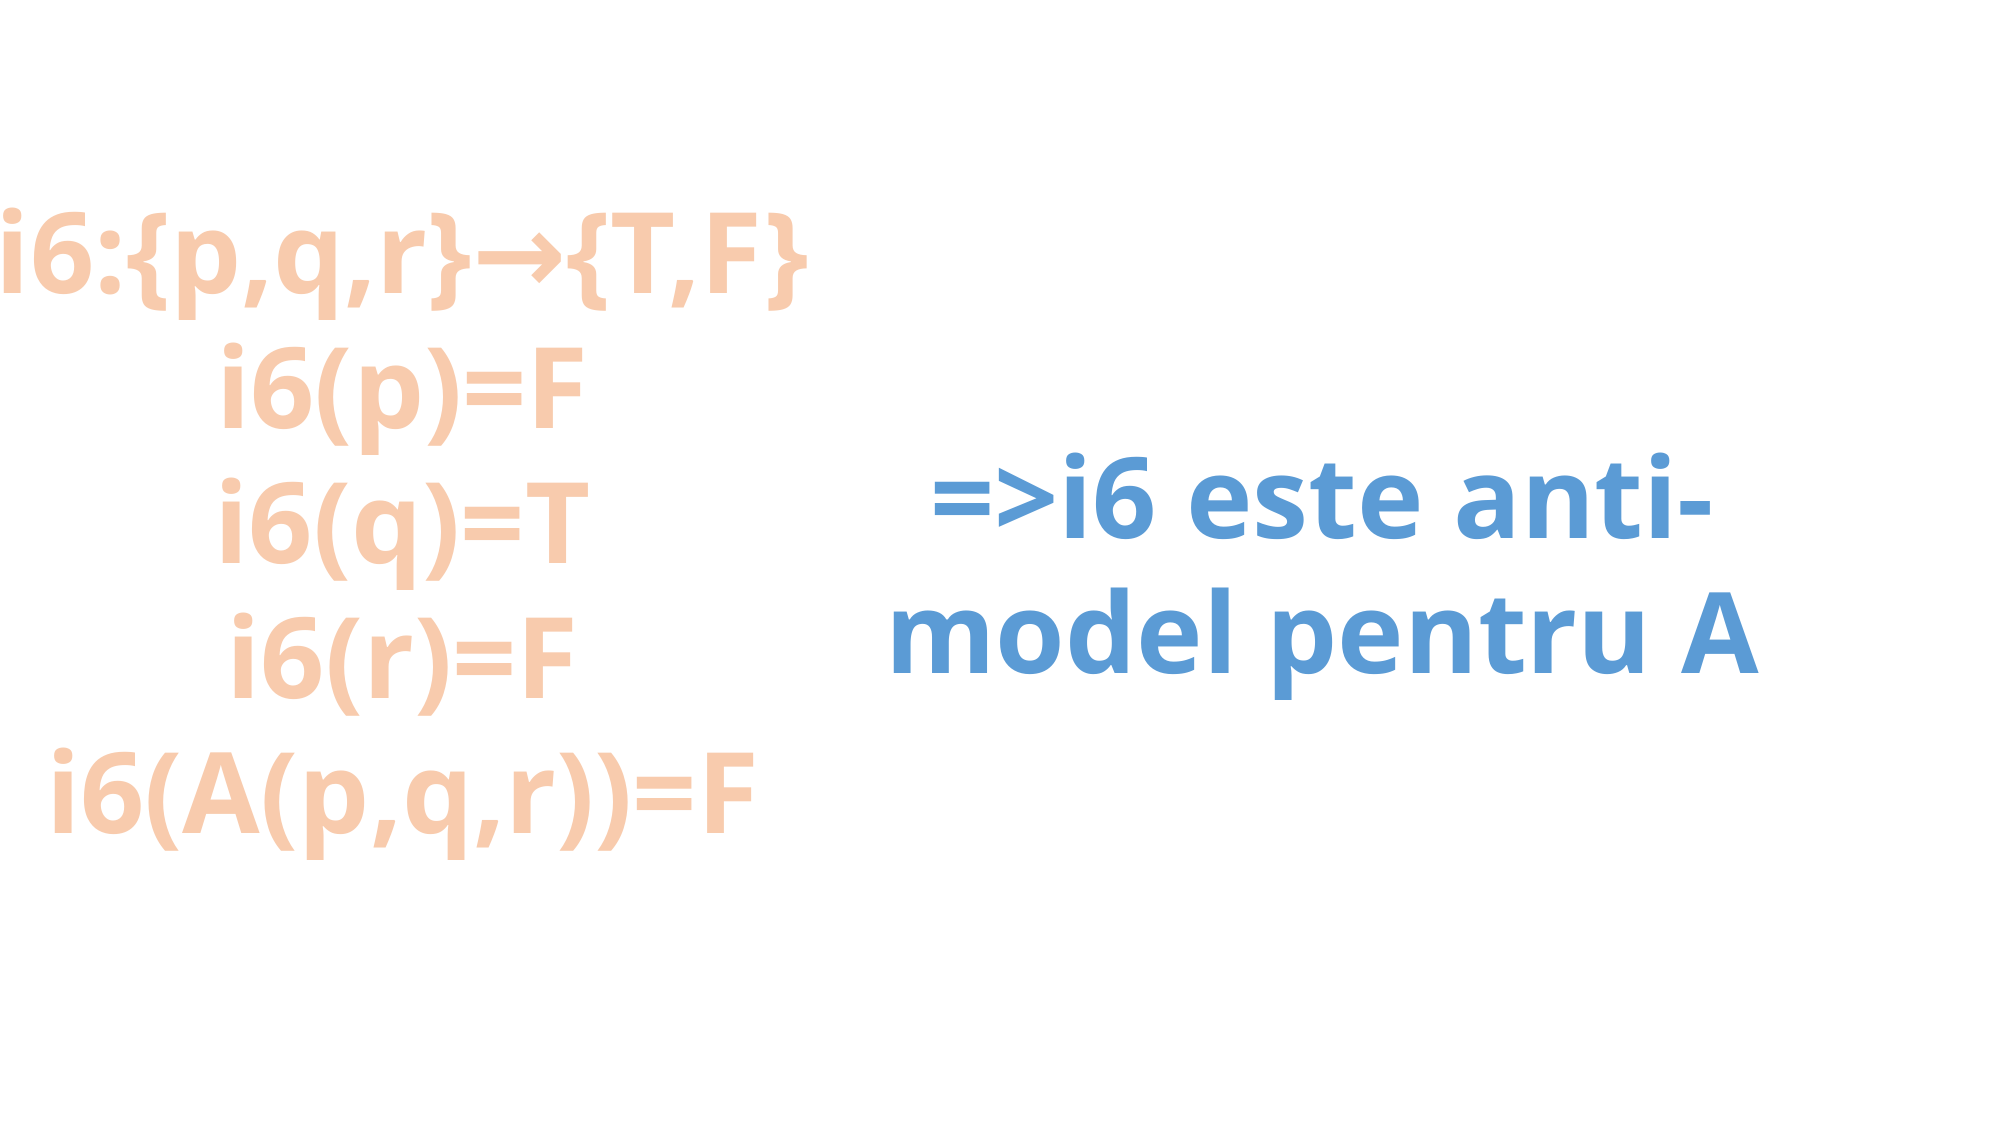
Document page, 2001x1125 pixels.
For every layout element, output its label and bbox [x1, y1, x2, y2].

text_box [0, 173, 1847, 864]
